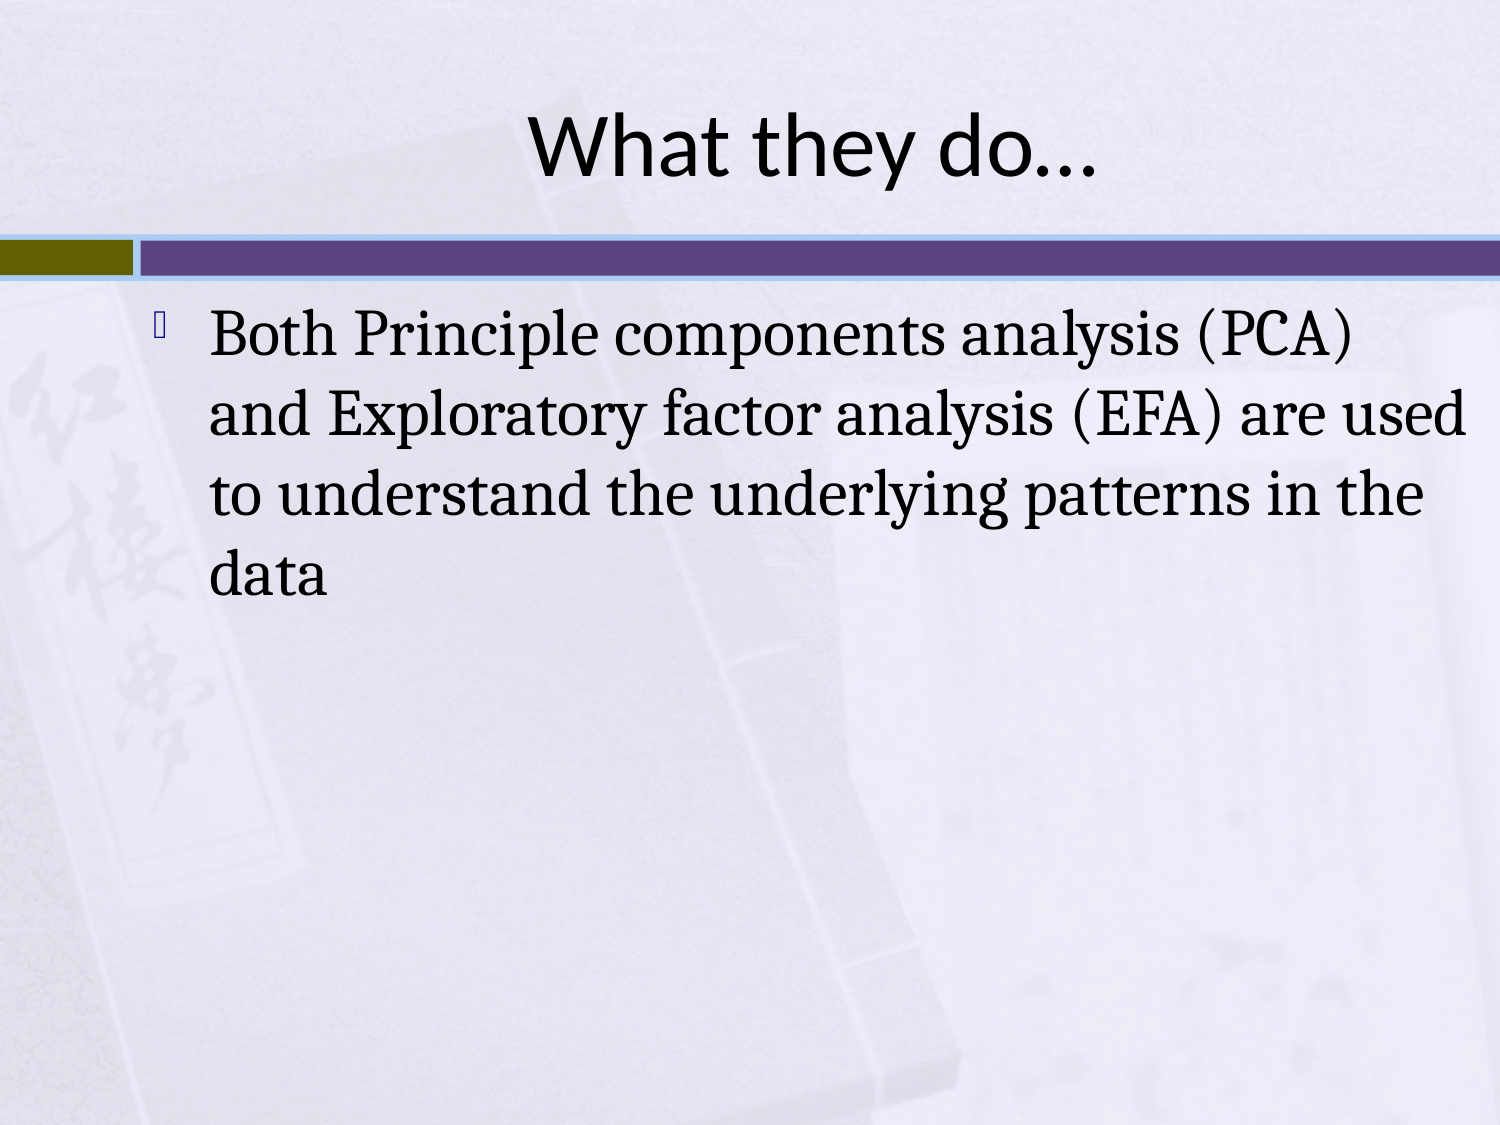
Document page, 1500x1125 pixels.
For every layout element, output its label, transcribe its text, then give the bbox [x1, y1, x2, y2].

list Both Principle components analysis (PCA) and Exploratory factor analysis (EFA) are used to understand the underlying patterns in the data [138, 281, 1489, 1076]
title What they do… [138, 46, 1489, 234]
